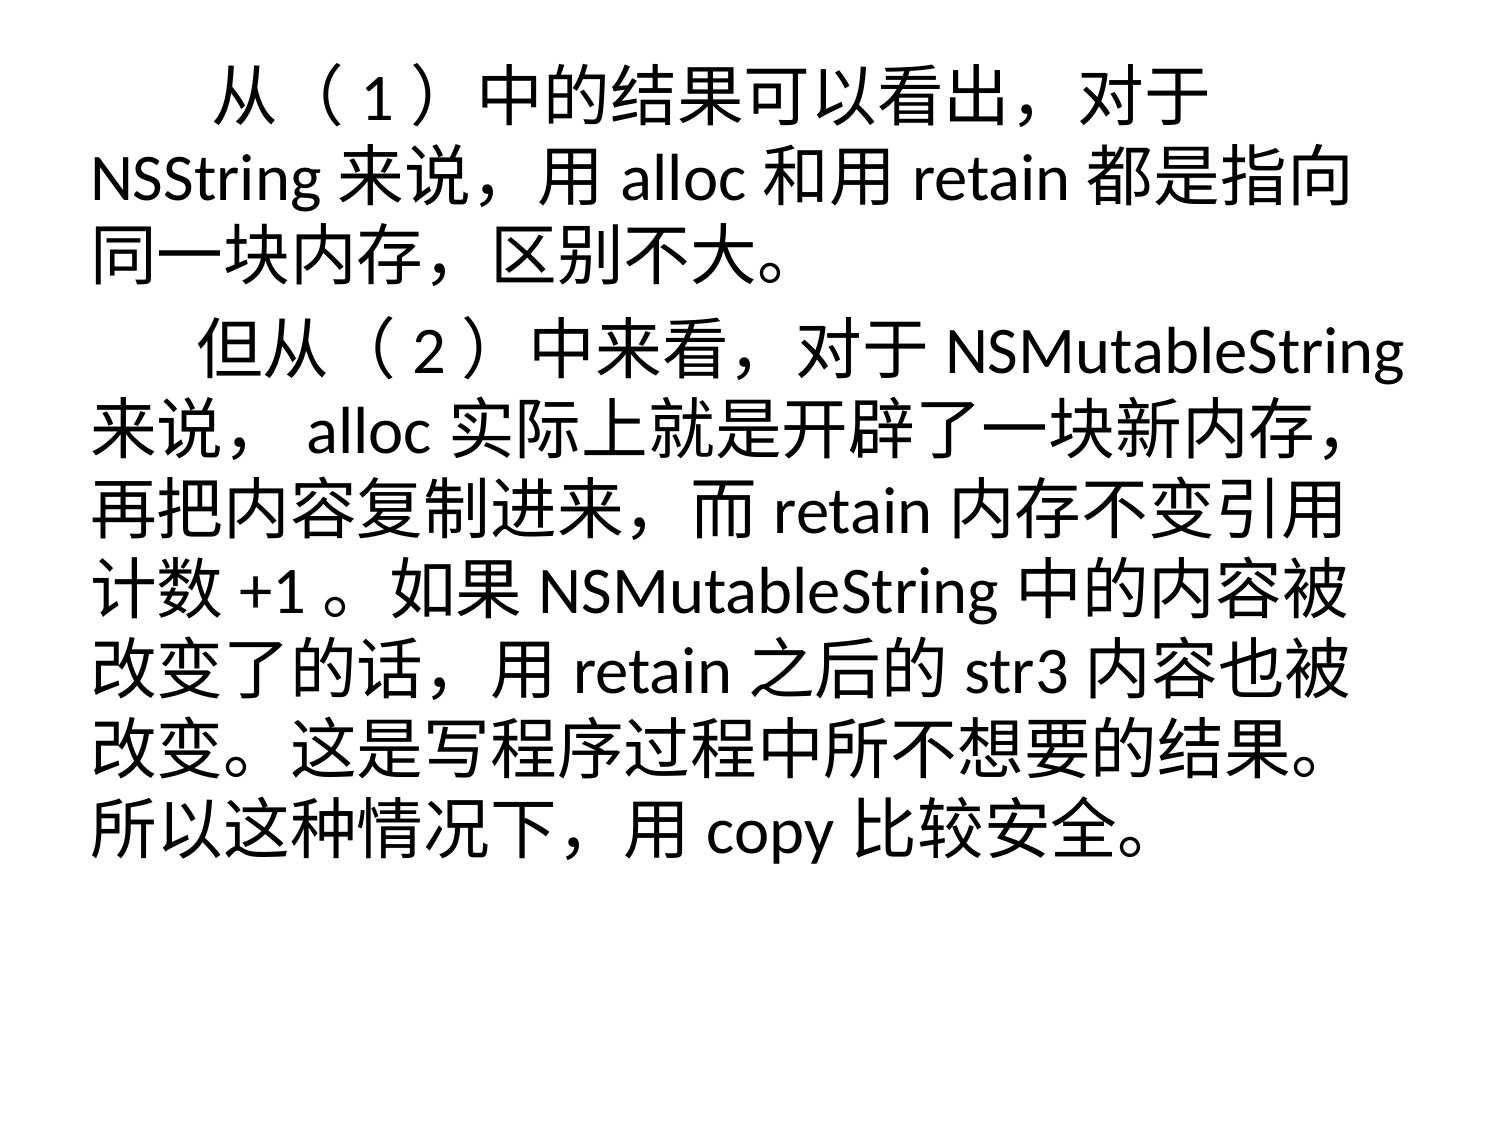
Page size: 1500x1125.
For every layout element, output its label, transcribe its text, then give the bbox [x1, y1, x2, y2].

list 从（1）中的结果可以看出，对于NSString来说，用alloc和用retain都是指向同一块内存，区别不大。 但从（2）中来看，对于NSMutableString来说，alloc实际上就是开辟了一块新内存，再把内容复制进来，而retain内存不变引用计数+1。如果NSMutableString中的内容被改变了的话，用retain之后的str3内容也被改变。这是写程序过程中所不想要的结果。所以这种情况下，用copy比较安全。 [75, 46, 1425, 1005]
